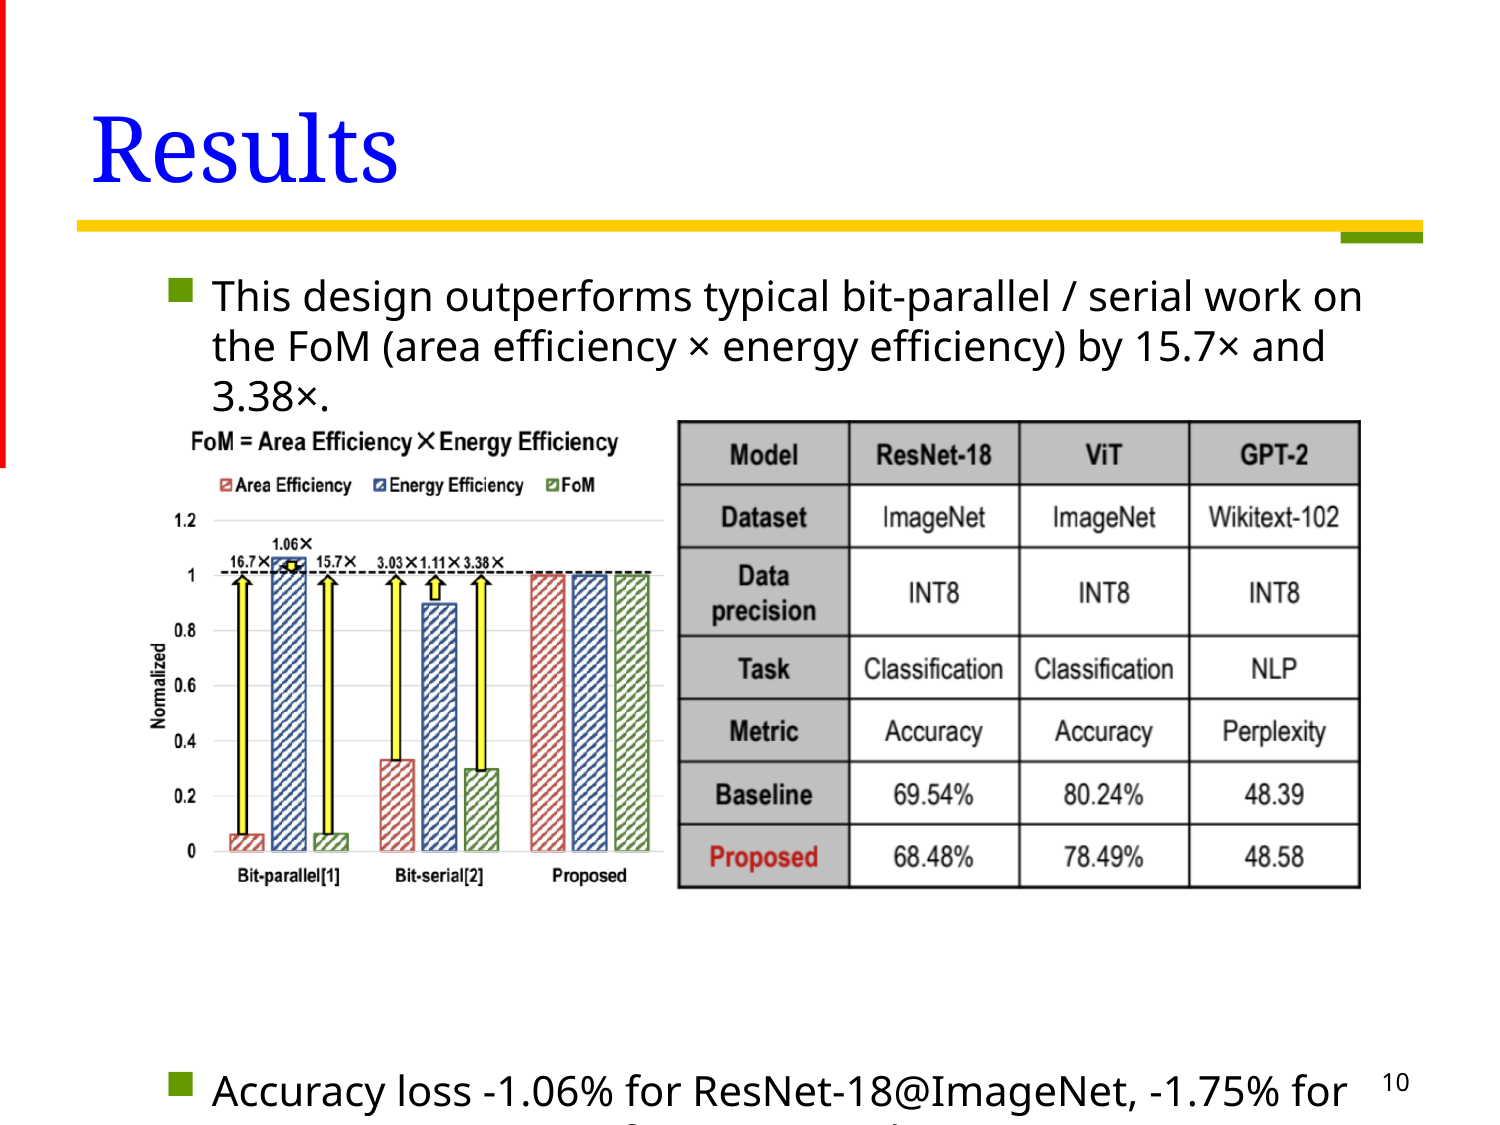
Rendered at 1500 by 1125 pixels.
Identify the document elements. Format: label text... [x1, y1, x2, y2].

picture [676, 420, 1361, 891]
slide_number 10 [1074, 1058, 1425, 1100]
list This design outperforms typical bit-parallel / serial work on the FoM (area efficiency × energy efficiency) by 15.7× and 3.38×. Accuracy loss -1.06% for ResNet-18@ImageNet, -1.75% for ViT@ImageNet, 0.19 for GPT-2@Wikitext-102. [75, 262, 1425, 1071]
picture [147, 420, 664, 891]
title Results [75, 21, 1425, 208]
